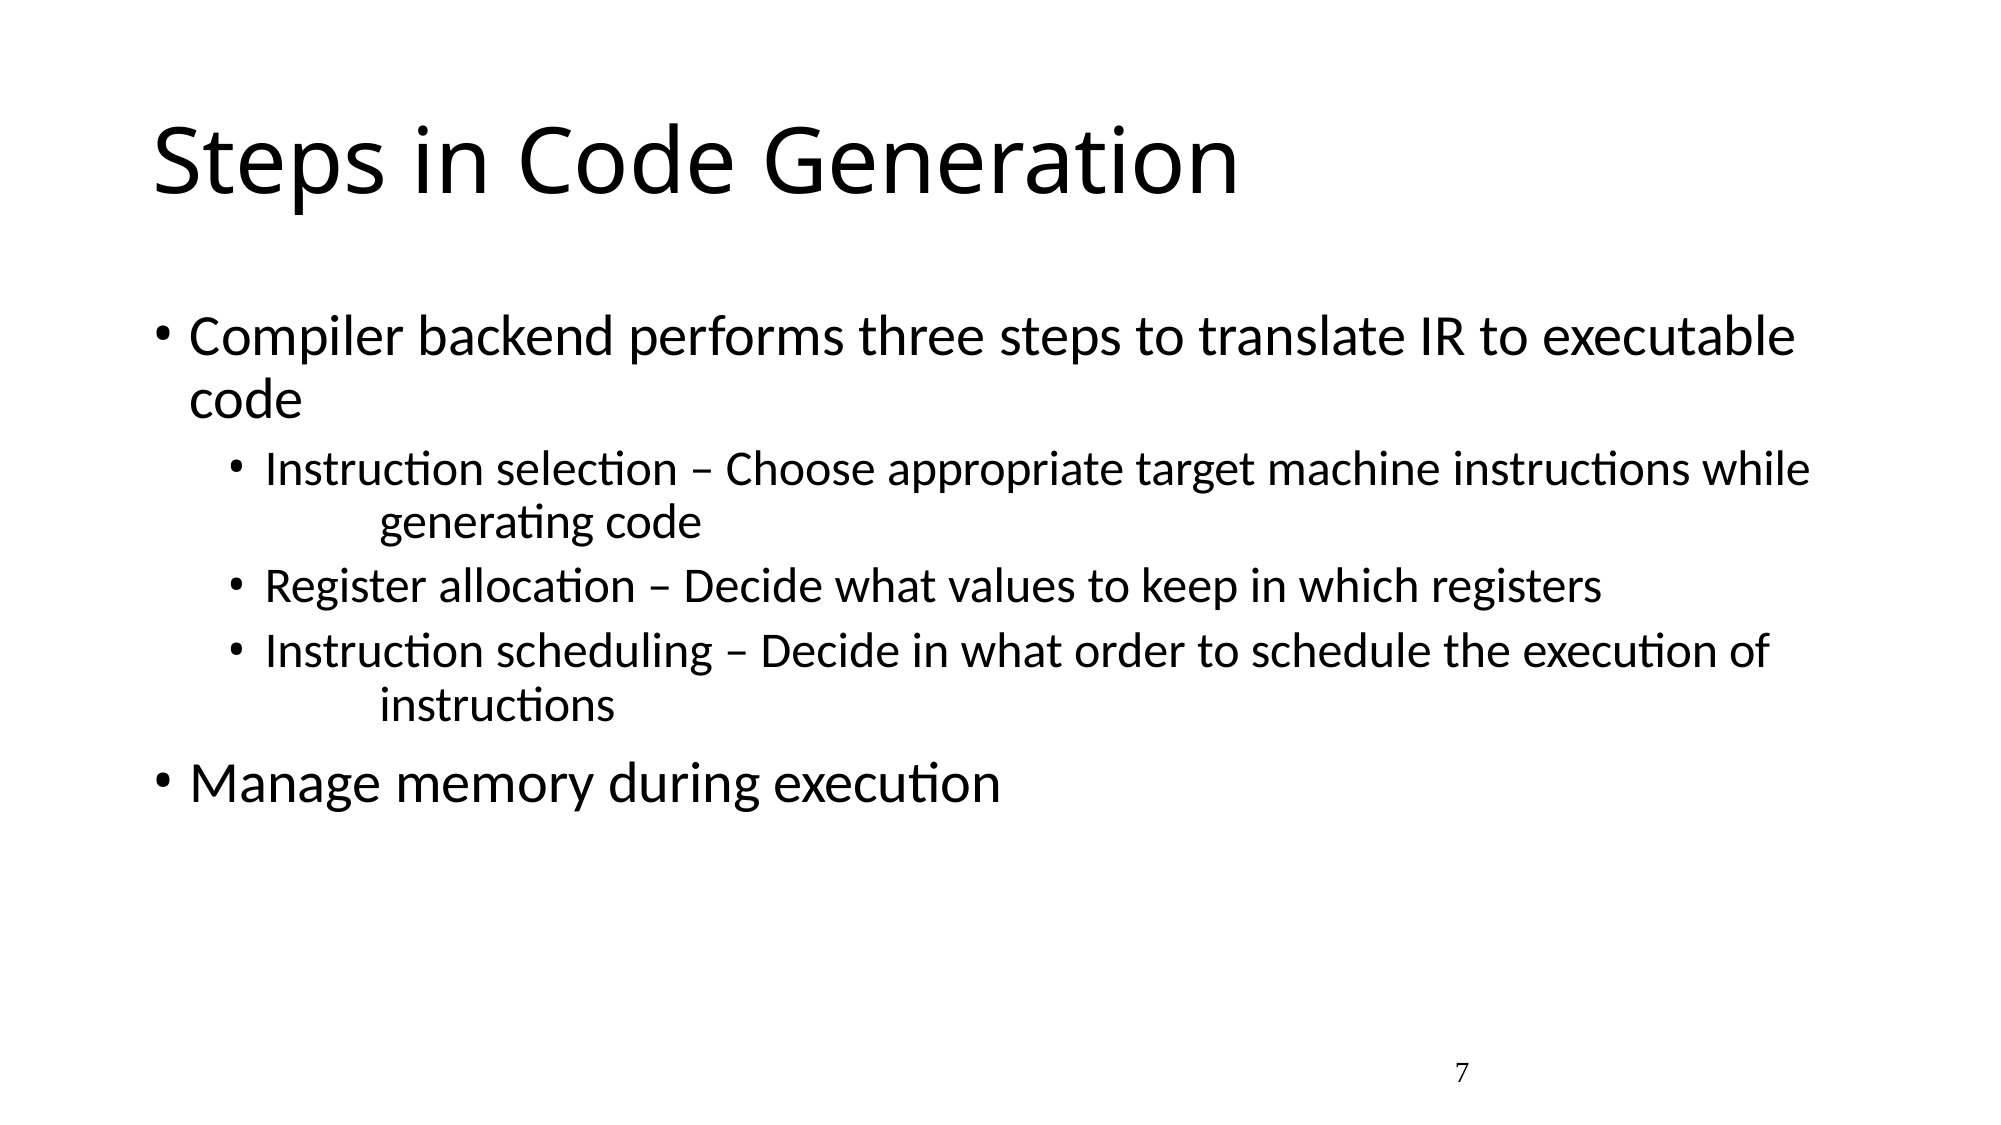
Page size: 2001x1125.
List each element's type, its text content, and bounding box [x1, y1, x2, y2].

text_box Compiler backend performs three steps to translate IR to executable code Instruction selection – Choose appropriate target machine instructions while generating code Register allocation – Decide what values to keep in which registers Instruction scheduling – Decide in what order to schedule the execution of instructions Manage memory during execution [150, 294, 1818, 815]
title Steps in Code Generation [150, 50, 1756, 291]
slide_number 7 [1440, 1046, 1900, 1103]
